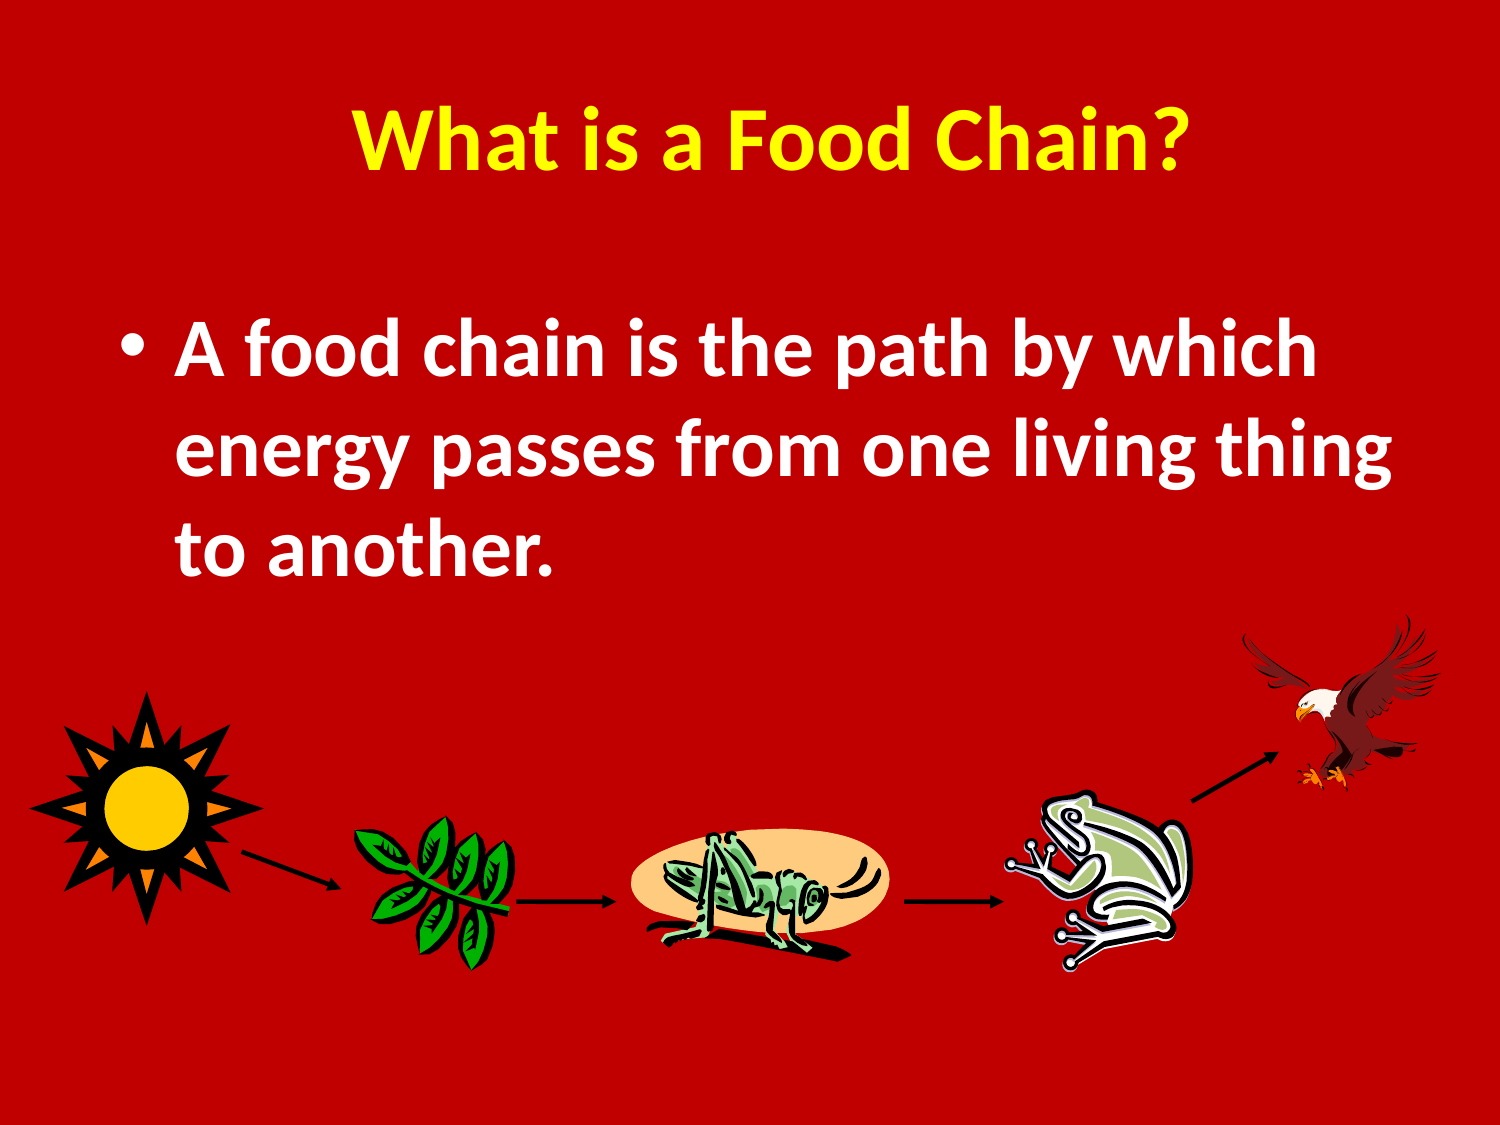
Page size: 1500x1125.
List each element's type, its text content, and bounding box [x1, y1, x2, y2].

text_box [28, 613, 1442, 974]
text_box What is a Food Chain? [103, 70, 1442, 196]
text_box A food chain is the path by which energy passes from one living thing to another. [103, 286, 1442, 599]
